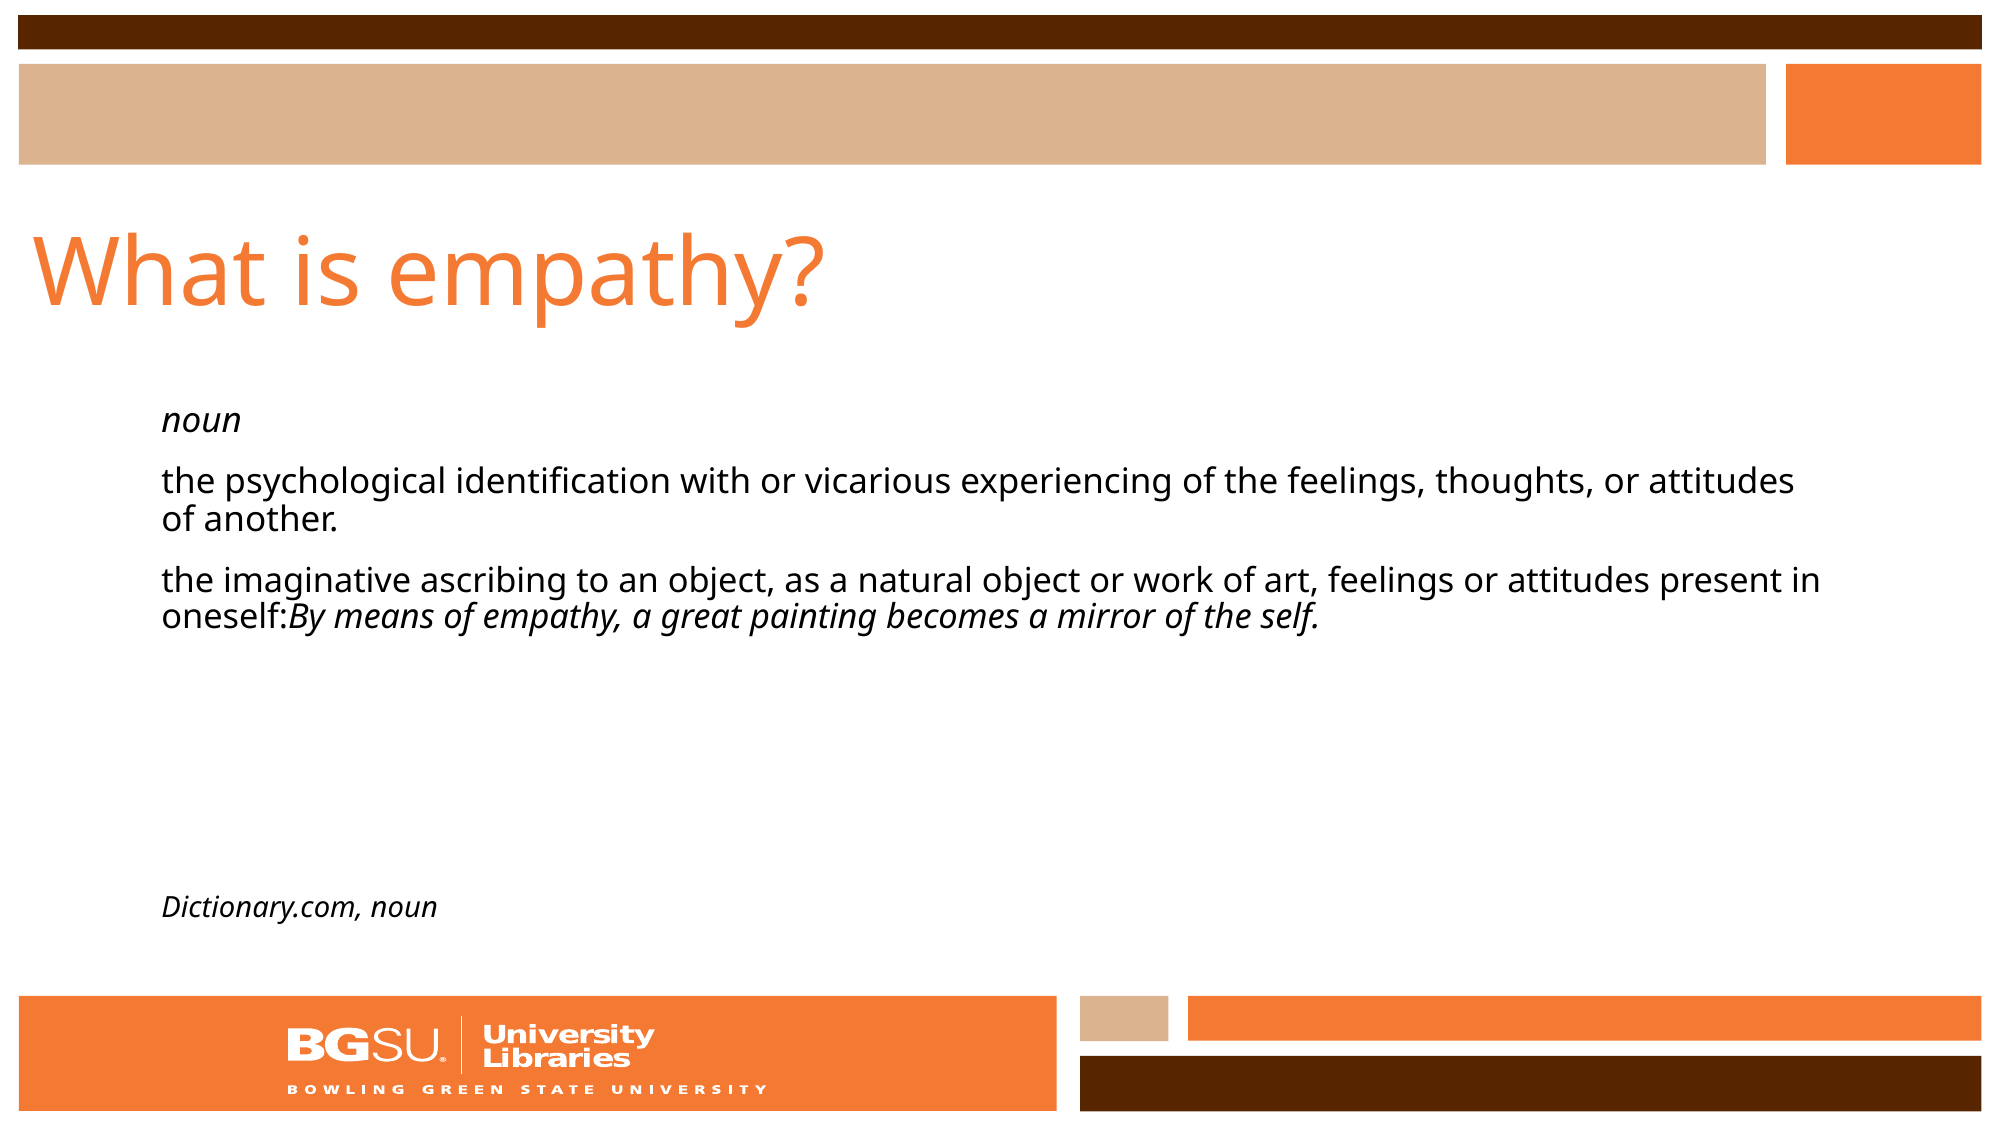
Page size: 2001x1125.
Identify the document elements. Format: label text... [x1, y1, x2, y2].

list noun the psychological identification with or vicarious experiencing of the feelings, thoughts, or attitudes of another. the imaginative ascribing to an object, as a natural object or work of art, feelings or attitudes present in oneself:By means of empathy, a great painting becomes a mirror of the self. Dictionary.com, noun [146, 394, 1854, 973]
title What is empathy? [17, 175, 1876, 349]
